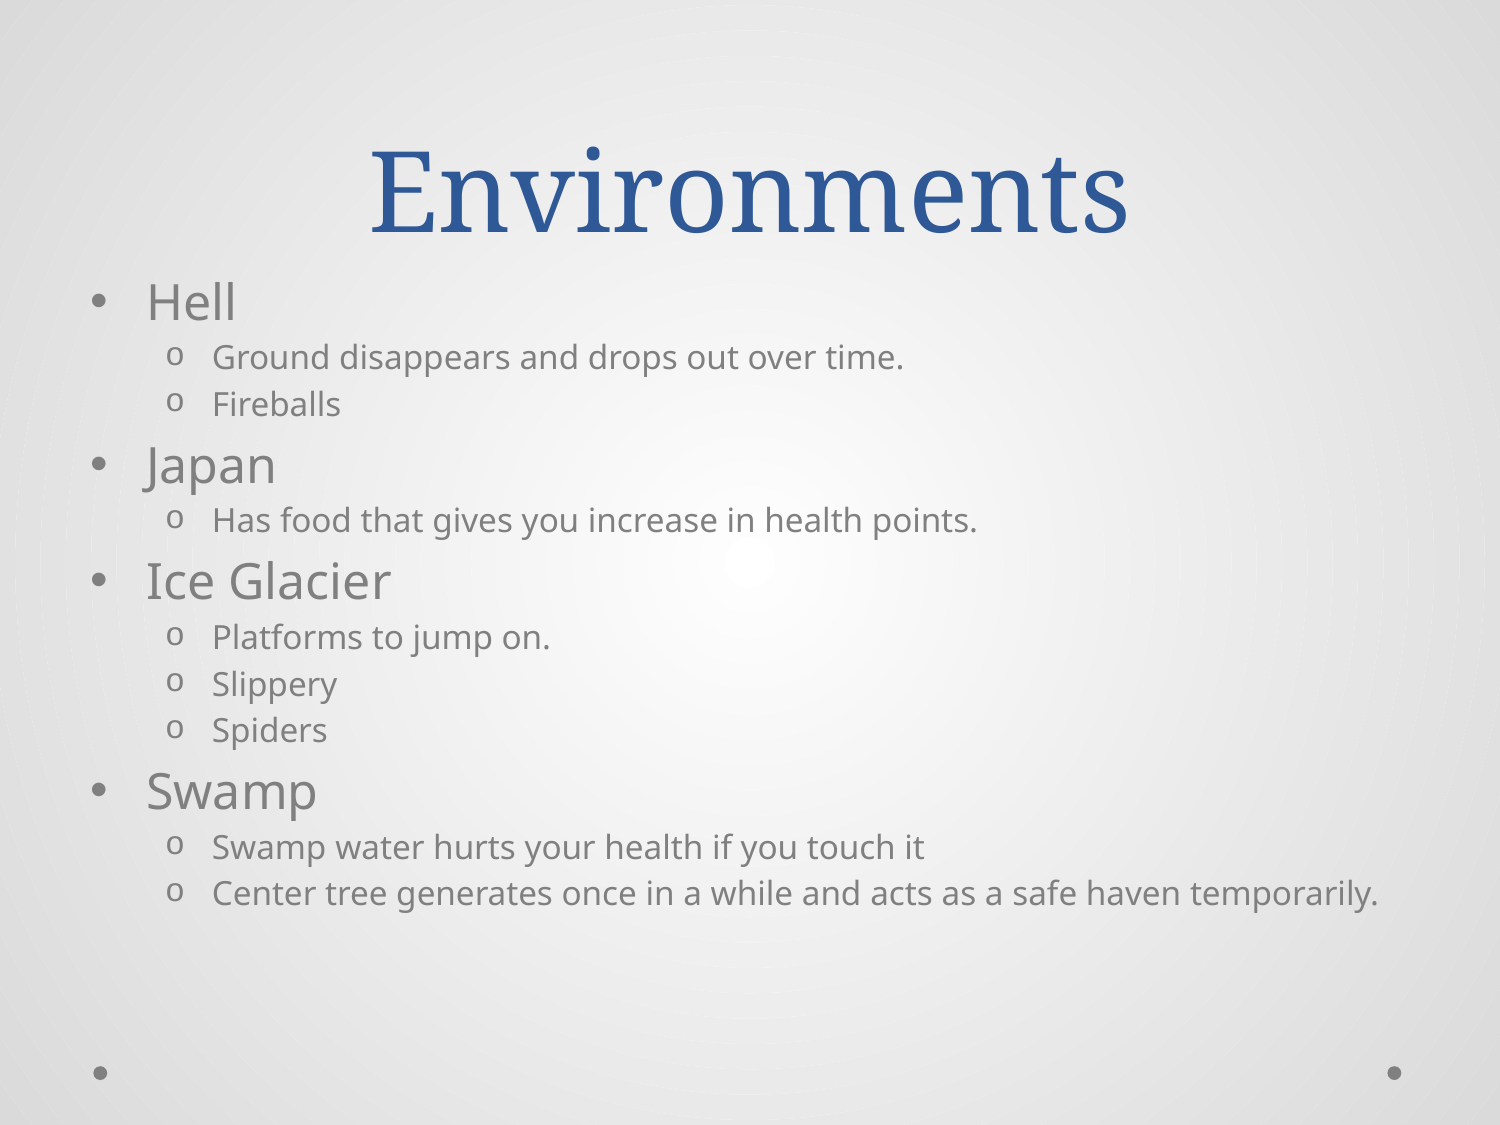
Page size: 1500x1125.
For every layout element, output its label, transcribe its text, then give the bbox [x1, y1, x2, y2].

title Environments [75, 0, 1425, 262]
list Hell Ground disappears and drops out over time. Fireballs Japan Has food that gives you increase in health points. Ice Glacier Platforms to jump on. Slippery Spiders Swamp Swamp water hurts your health if you touch it Center tree generates once in a while and acts as a safe haven temporarily. [75, 262, 1425, 1005]
